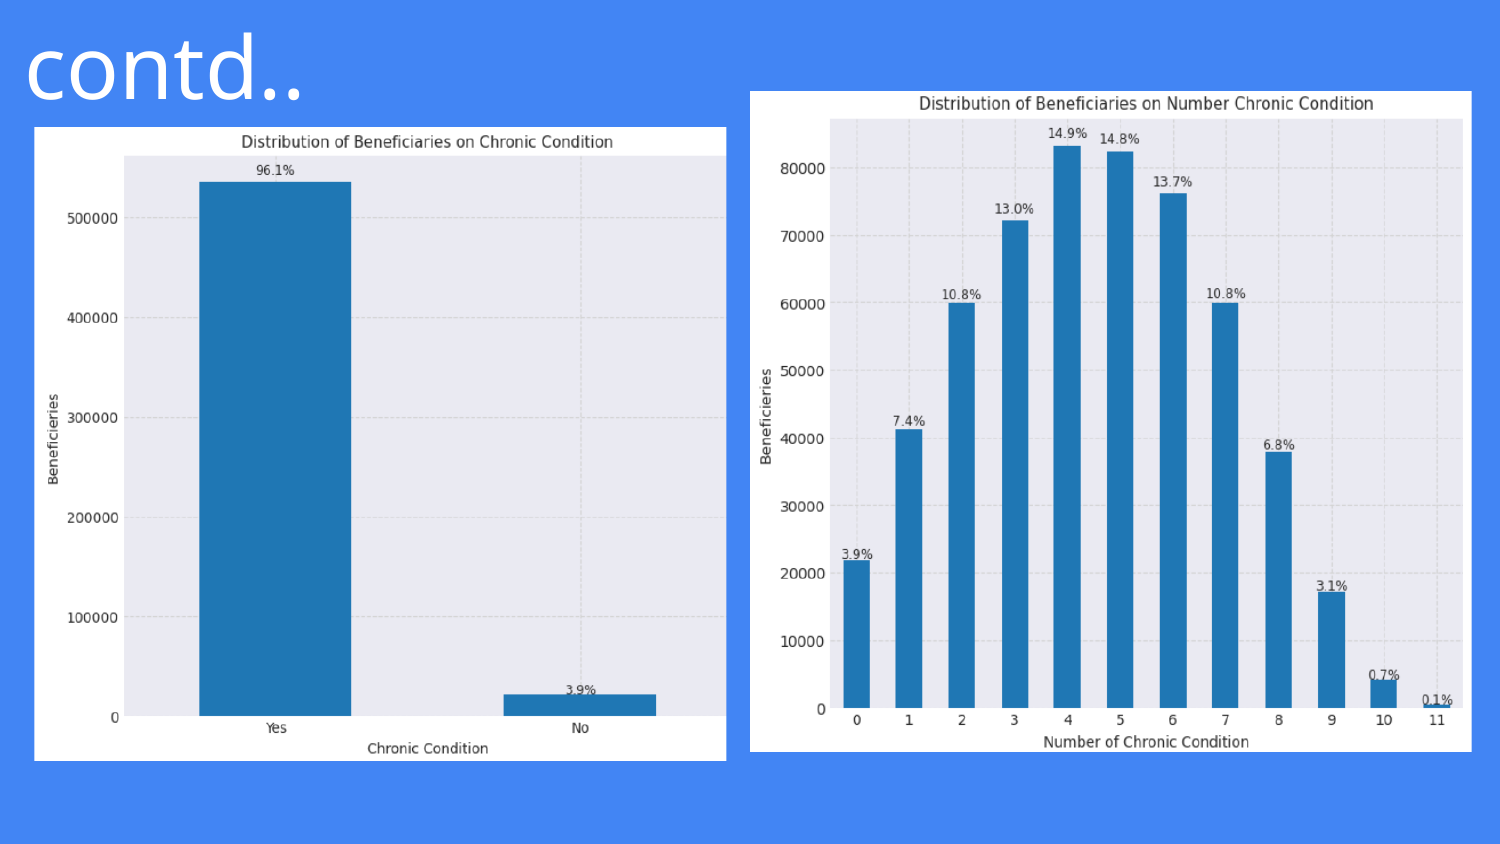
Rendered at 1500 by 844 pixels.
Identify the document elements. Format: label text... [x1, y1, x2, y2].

picture [749, 91, 1472, 753]
title contd.. [9, 0, 1359, 149]
picture [33, 127, 727, 761]
